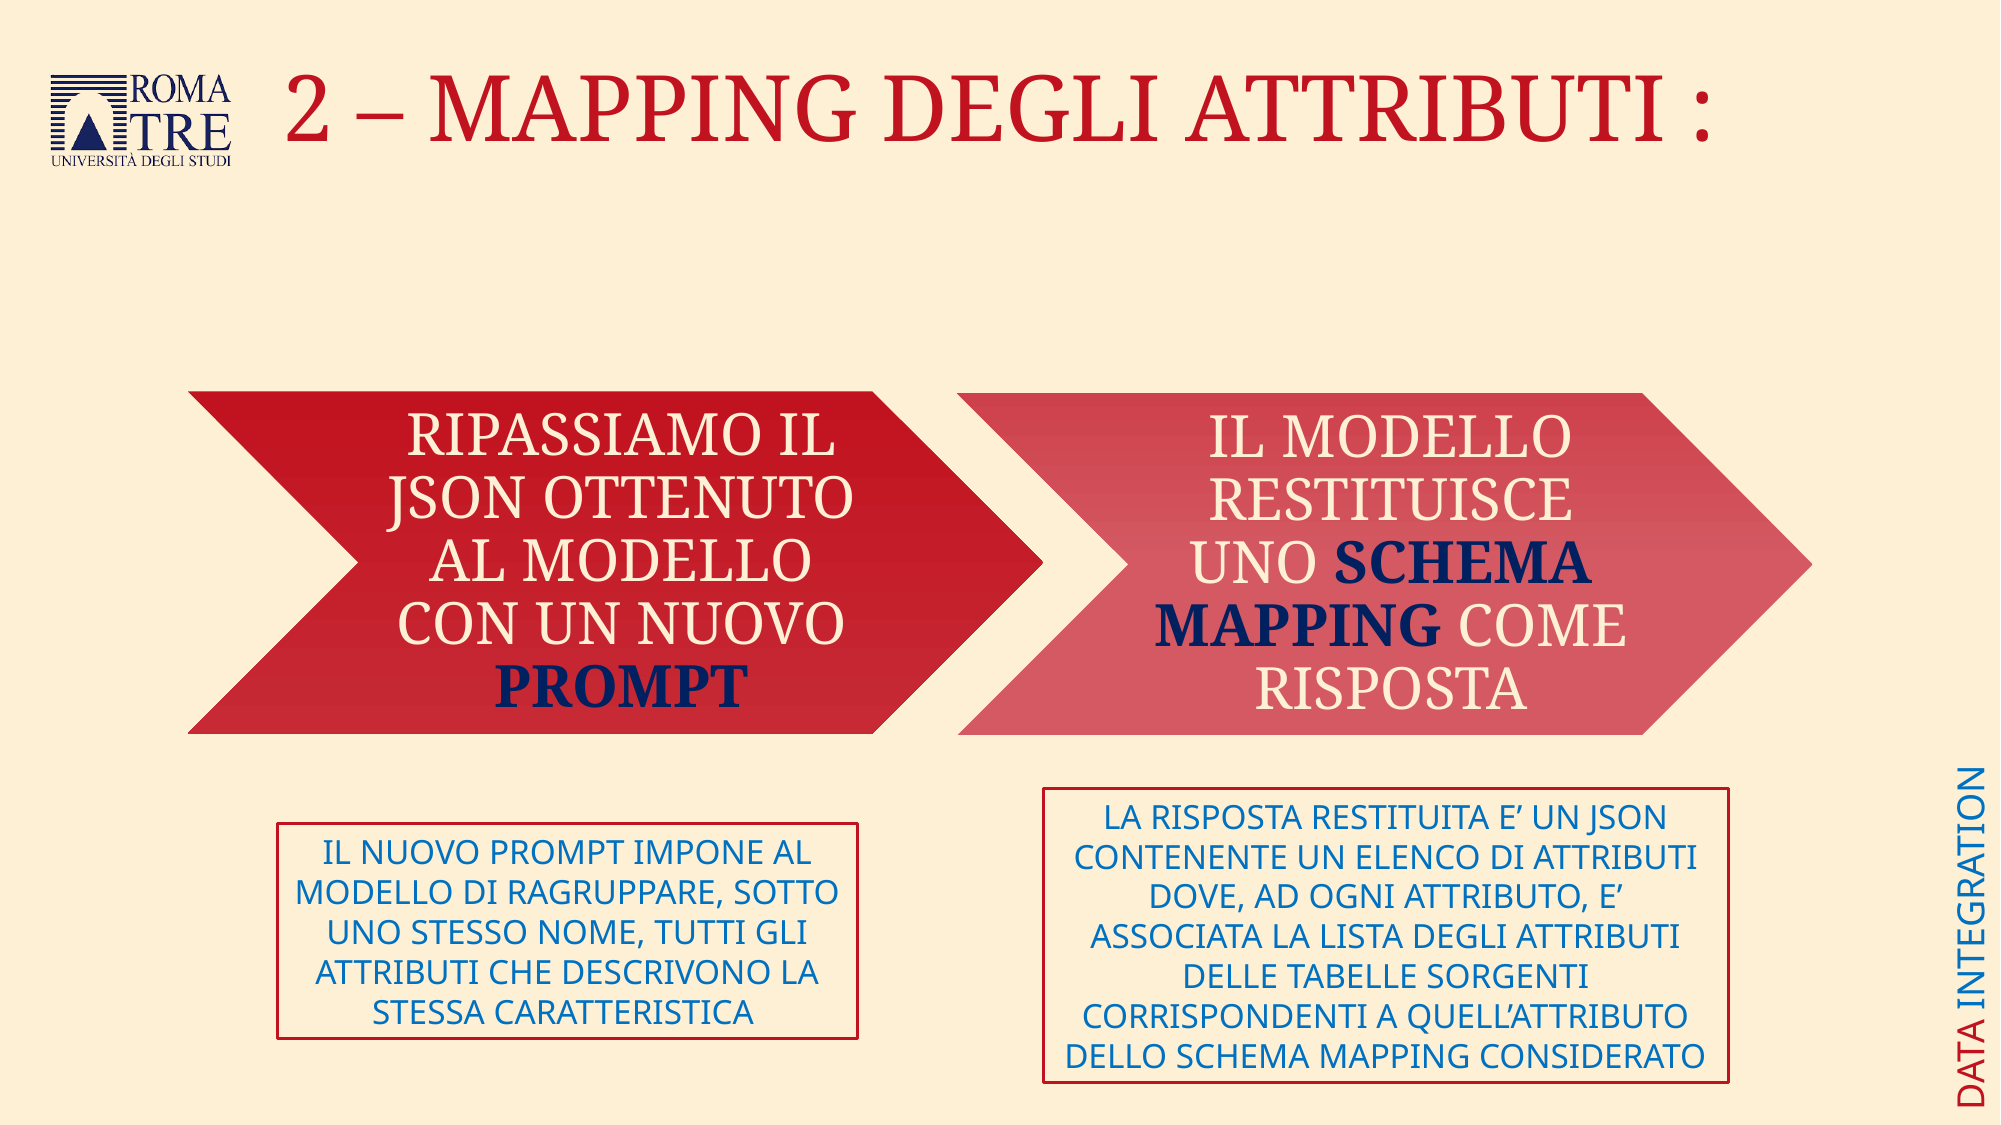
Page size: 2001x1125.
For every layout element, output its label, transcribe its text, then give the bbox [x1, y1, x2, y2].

text_box DATA INTEGRATION [1939, 740, 2000, 1125]
text_box IL NUOVO PROMPT IMPONE AL MODELLO DI RAGRUPPARE, SOTTO UNO STESSO NOME, TUTTI GLI ATTRIBUTI CHE DESCRIVONO LA STESSA CARATTERISTICA [277, 1010, 858, 1039]
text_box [185, 119, 1815, 1010]
text_box 2 – MAPPING DEGLI ATTRIBUTI : [0, 42, 2000, 167]
text_box LA RISPOSTA RESTITUITA E’ UN JSON CONTENENTE UN ELENCO DI ATTRIBUTI DOVE, AD OGNI ATTRIBUTO, E’ ASSOCIATA LA LISTA DEGLI ATTRIBUTI DELLE TABELLE SORGENTI CORRISPONDENTI A QUELL’ATTRIBUTO DELLO SCHEMA MAPPING CONSIDERATO [1043, 1010, 1729, 1083]
picture [47, 70, 234, 169]
